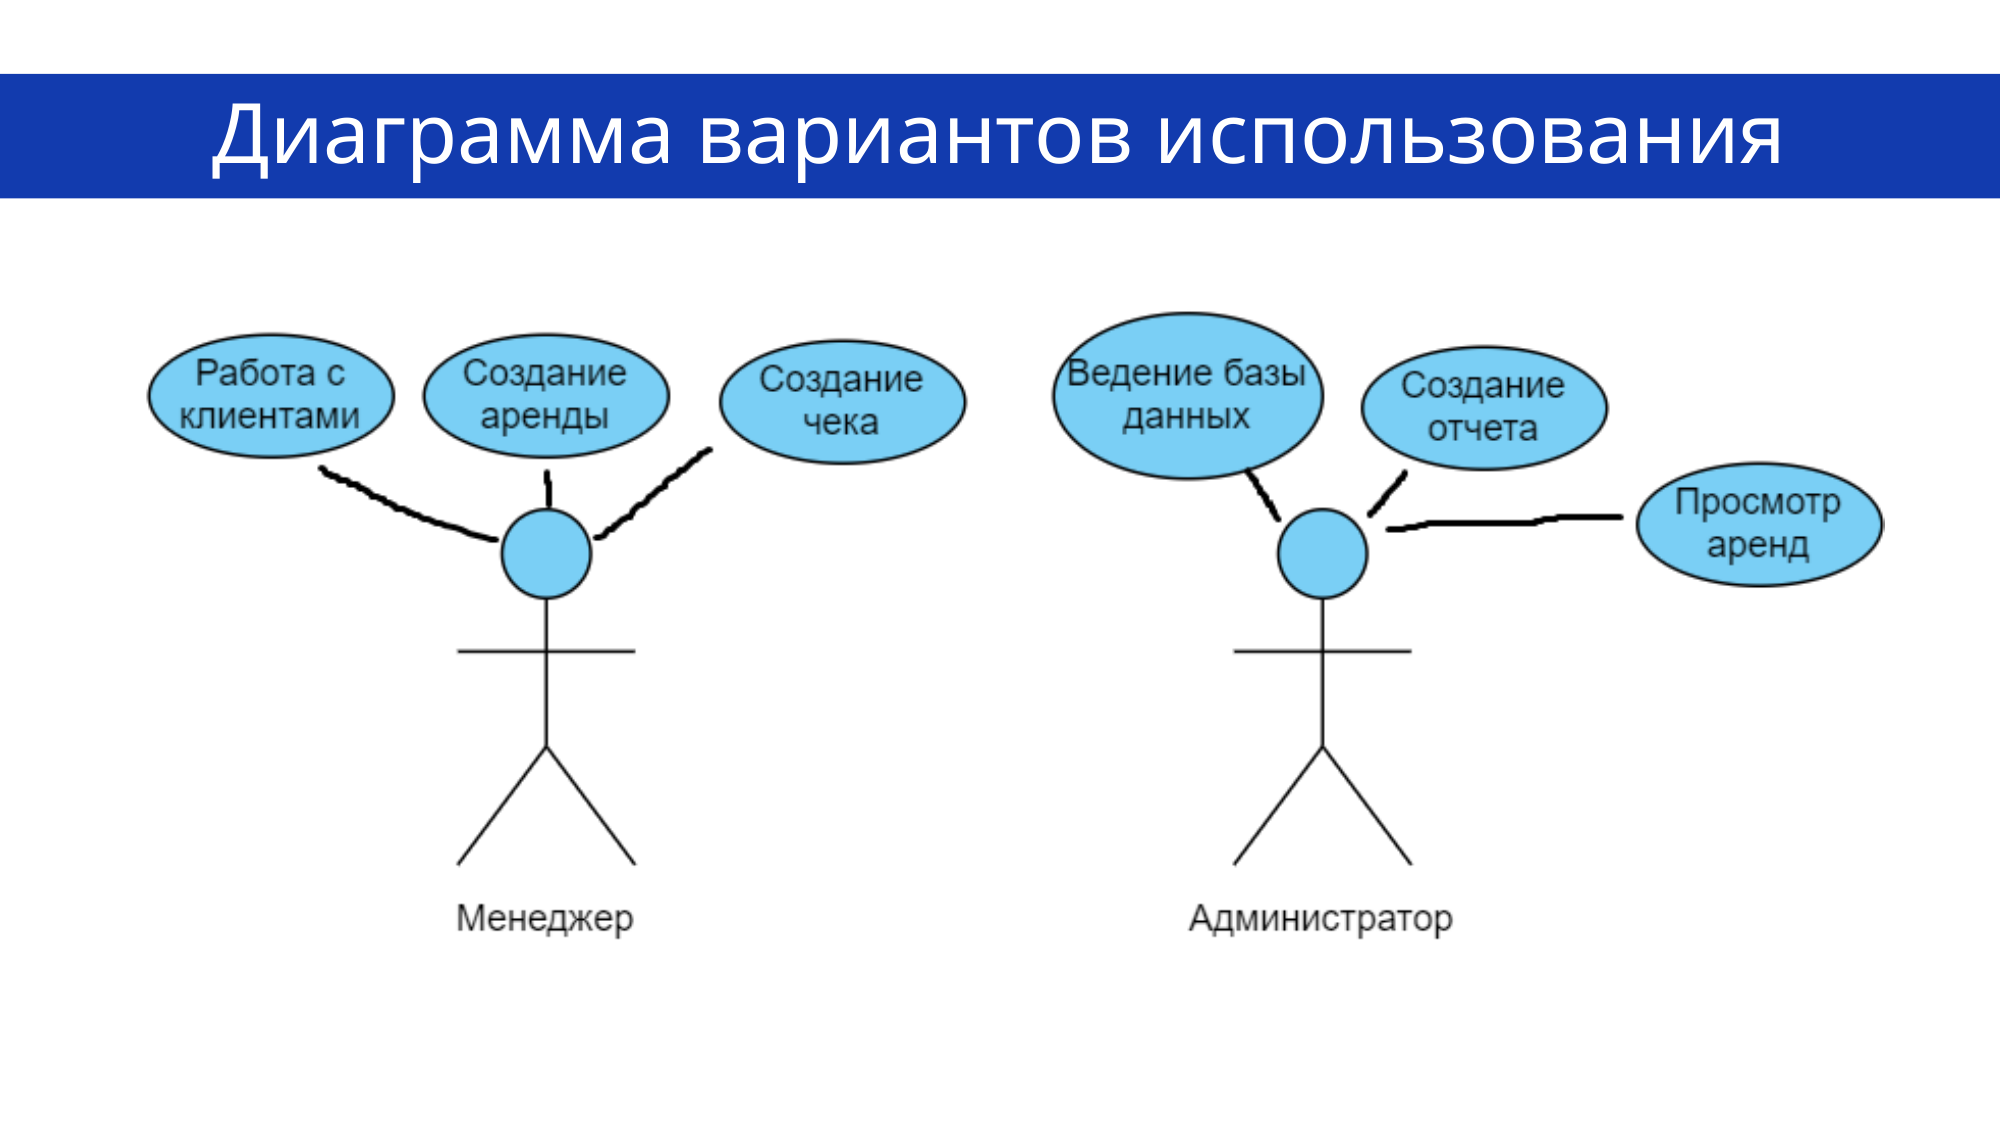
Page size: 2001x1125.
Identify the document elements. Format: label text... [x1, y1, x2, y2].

title Диаграмма вариантов использования [0, 73, 2000, 199]
picture [142, 249, 1885, 1066]
